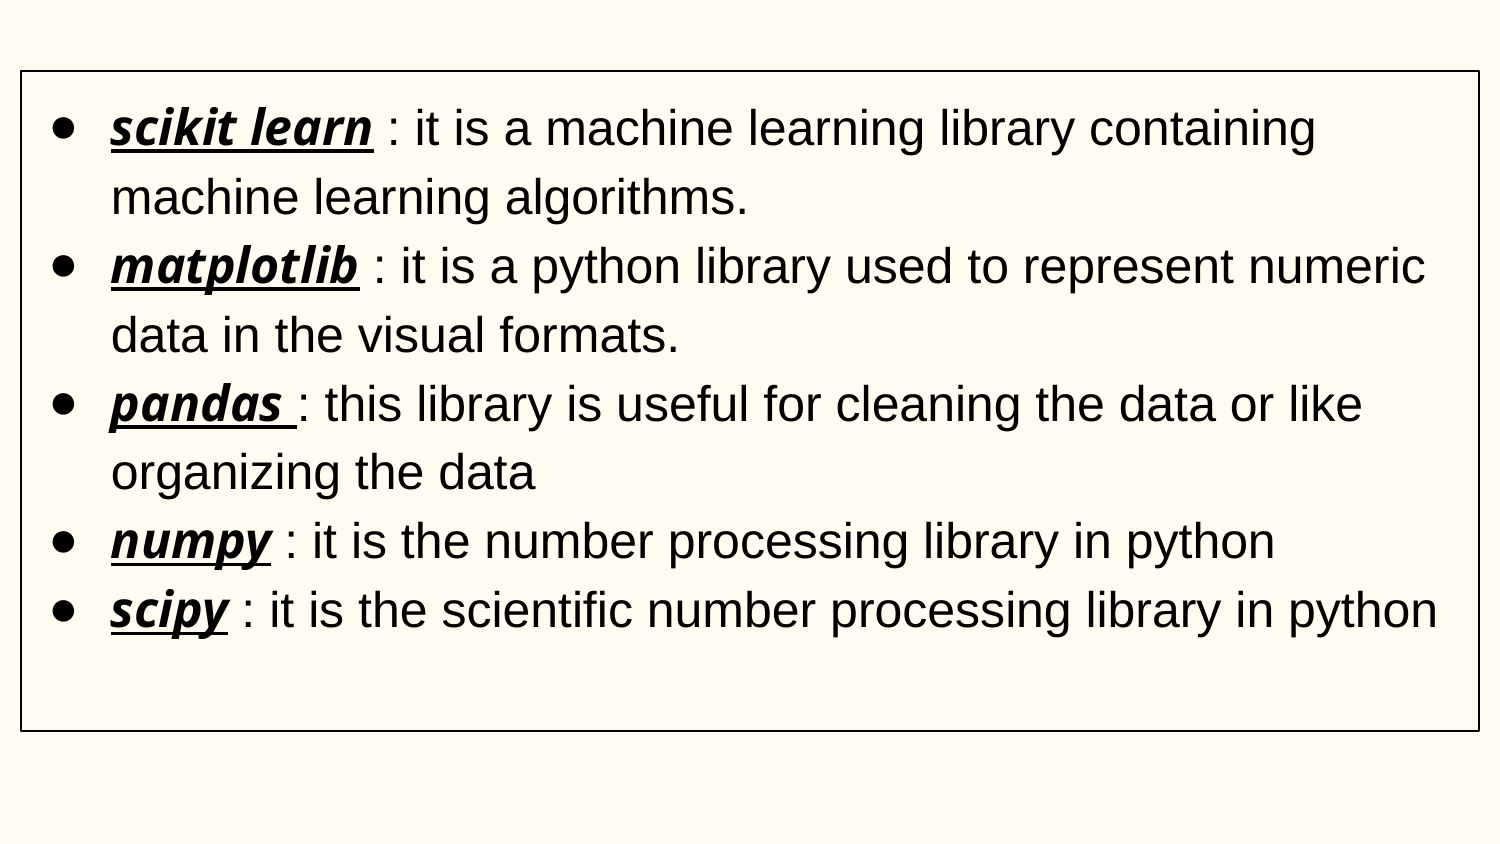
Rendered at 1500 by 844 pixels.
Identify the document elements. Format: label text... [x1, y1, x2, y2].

text_box scikit learn : it is a machine learning library containing machine learning algorithms. matplotlib : it is a python library used to represent numeric data in the visual formats. pandas : this library is useful for cleaning the data or like organizing the data numpy : it is the number processing library in python scipy : it is the scientific number processing library in python [20, 71, 1480, 731]
